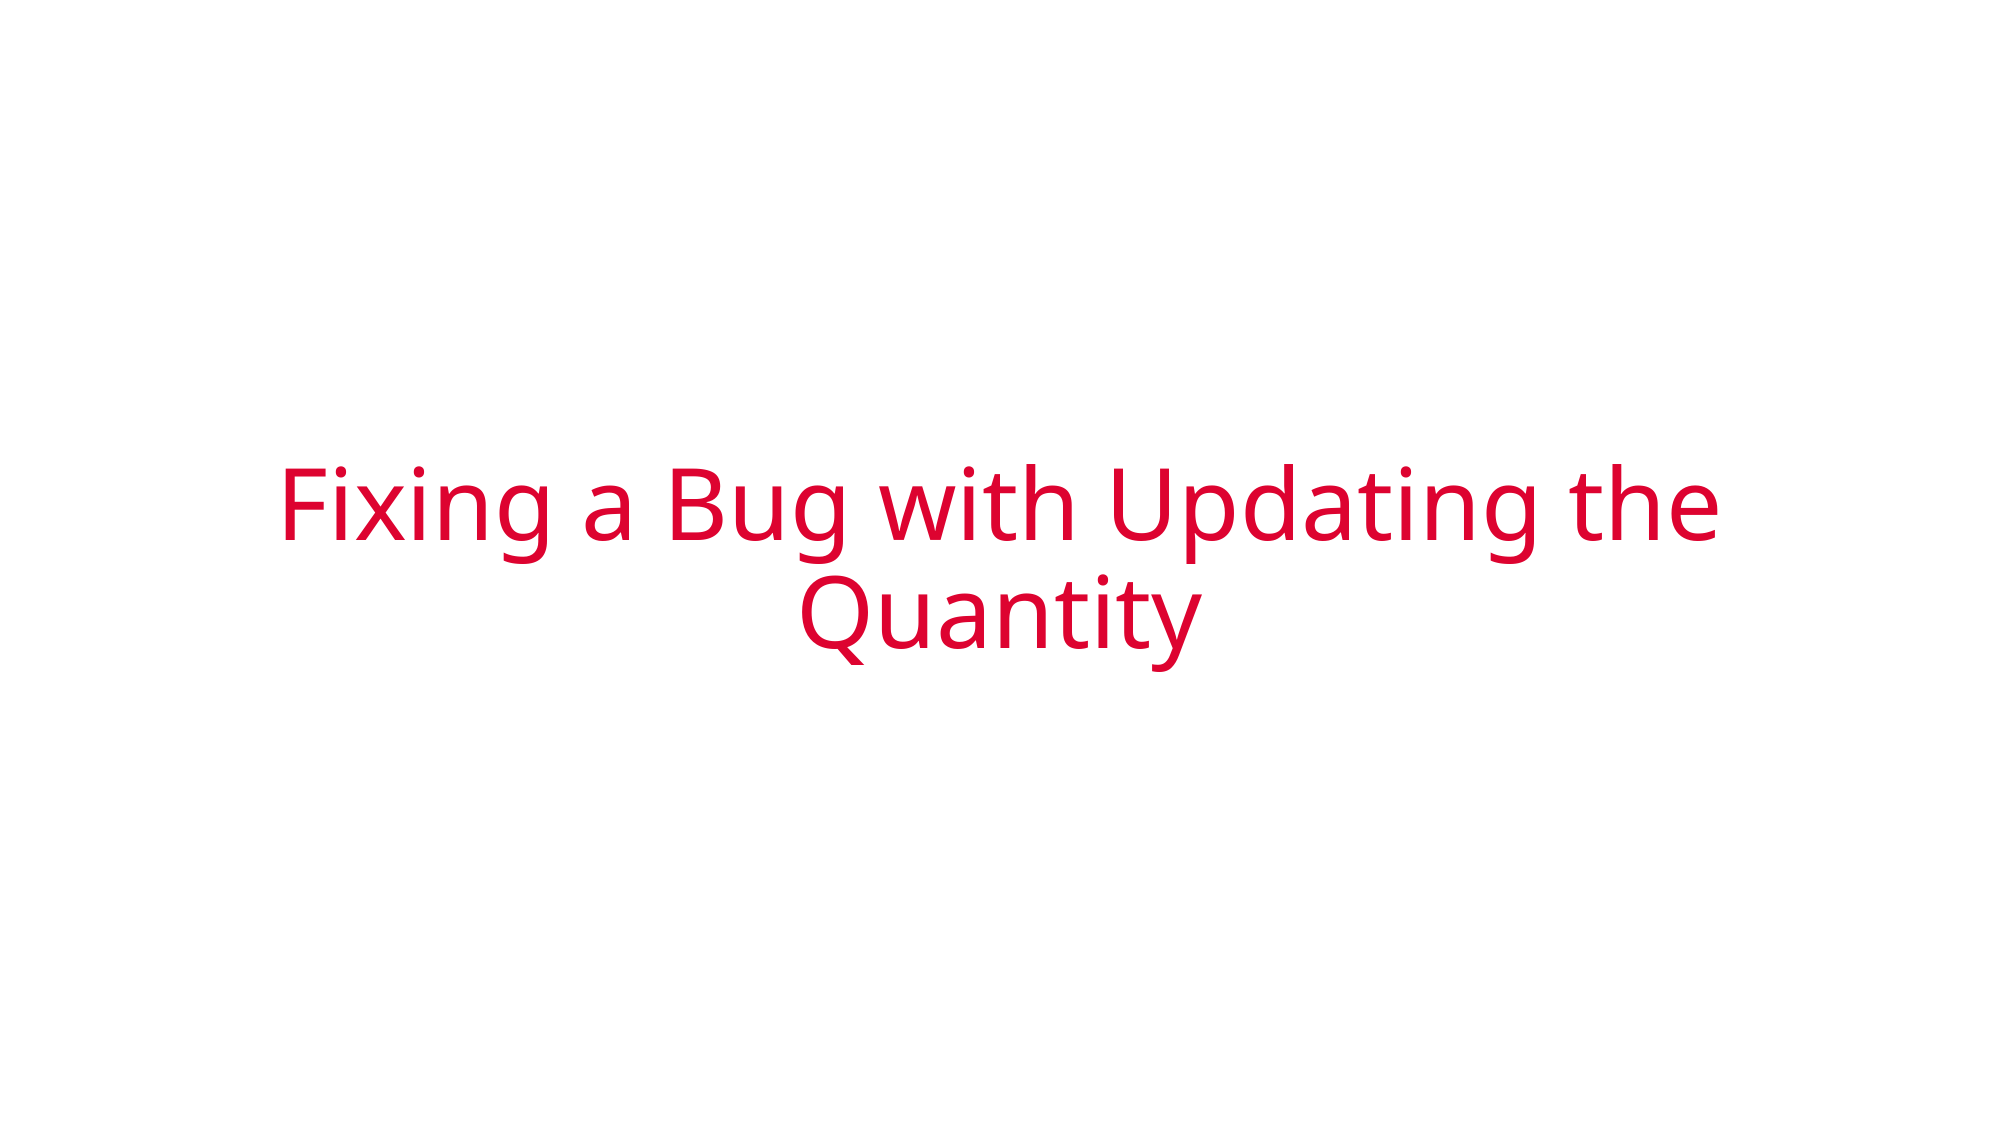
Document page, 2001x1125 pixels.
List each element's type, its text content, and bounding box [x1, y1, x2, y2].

title Fixing a Bug with Updating the Quantity [0, 0, 2000, 1125]
